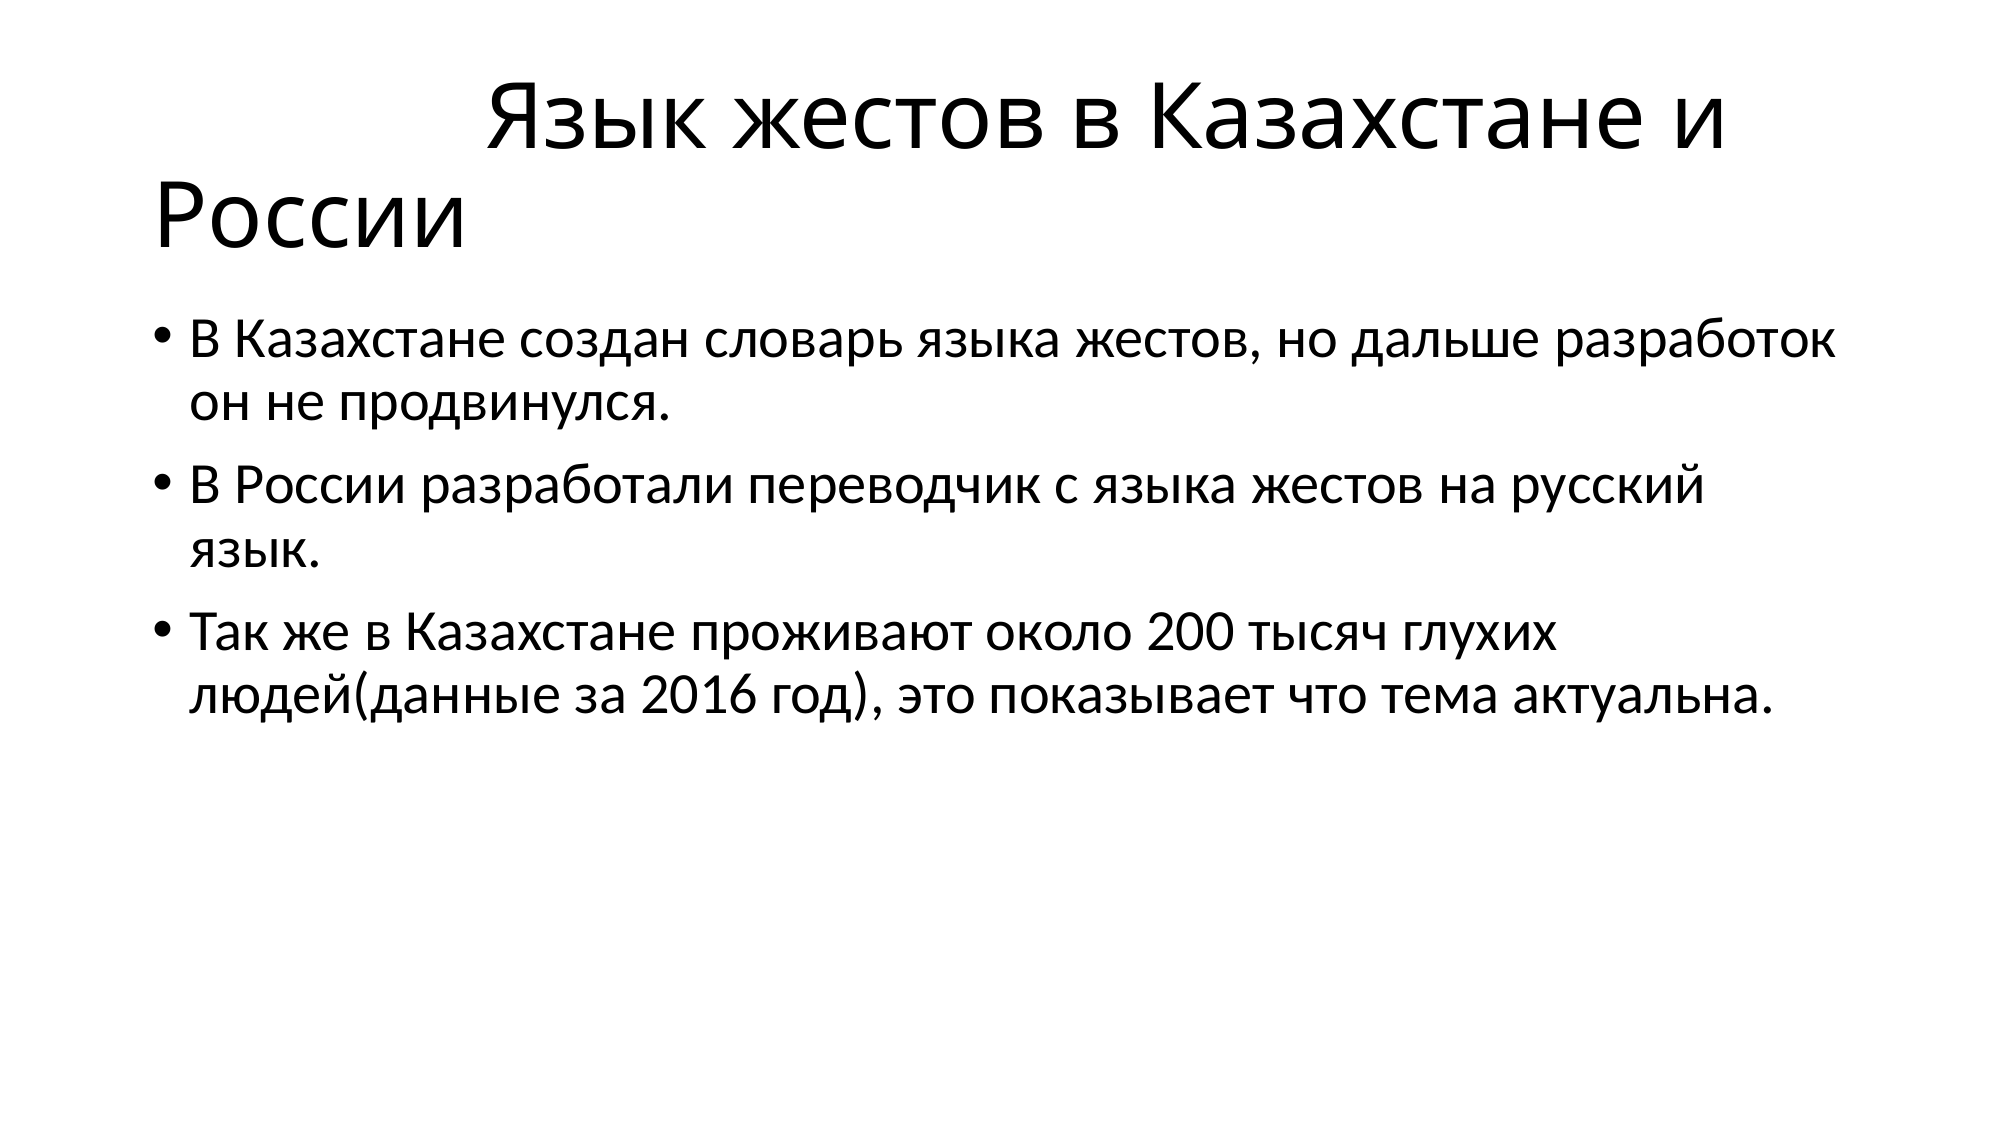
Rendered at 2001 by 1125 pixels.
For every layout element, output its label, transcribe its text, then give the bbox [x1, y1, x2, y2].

title Язык жестов в Казахстане и России [137, 59, 1863, 278]
list В Казахстане создан словарь языка жестов, но дальше разработок он не продвинулся. В России разработали переводчик с языка жестов на русский язык. Так же в Казахстане проживают около 200 тысяч глухих людей(данные за 2016 год), это показывает что тема актуальна. [137, 299, 1863, 1014]
